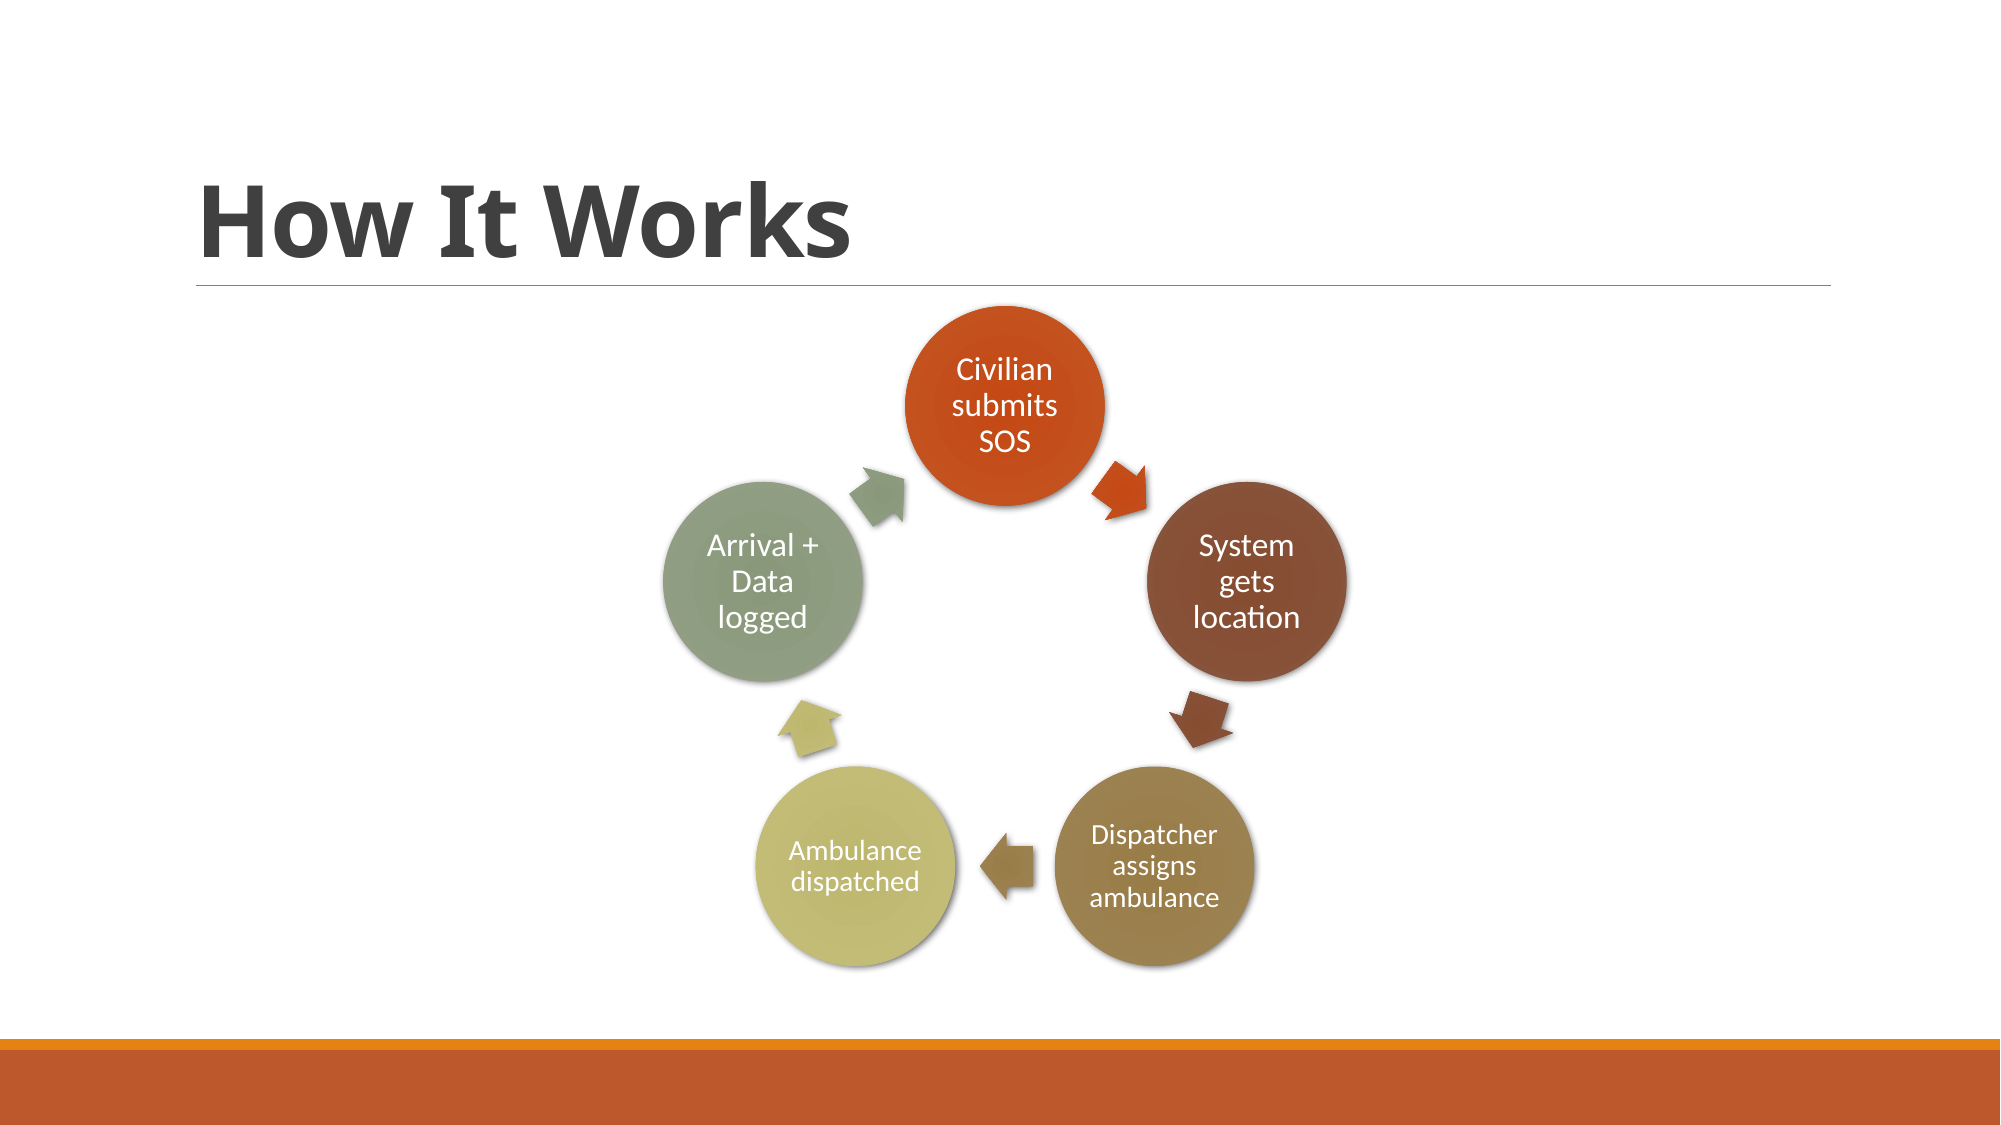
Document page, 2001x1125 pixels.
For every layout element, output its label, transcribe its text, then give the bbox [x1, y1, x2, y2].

title How It Works [180, 47, 1830, 285]
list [179, 305, 1831, 967]
